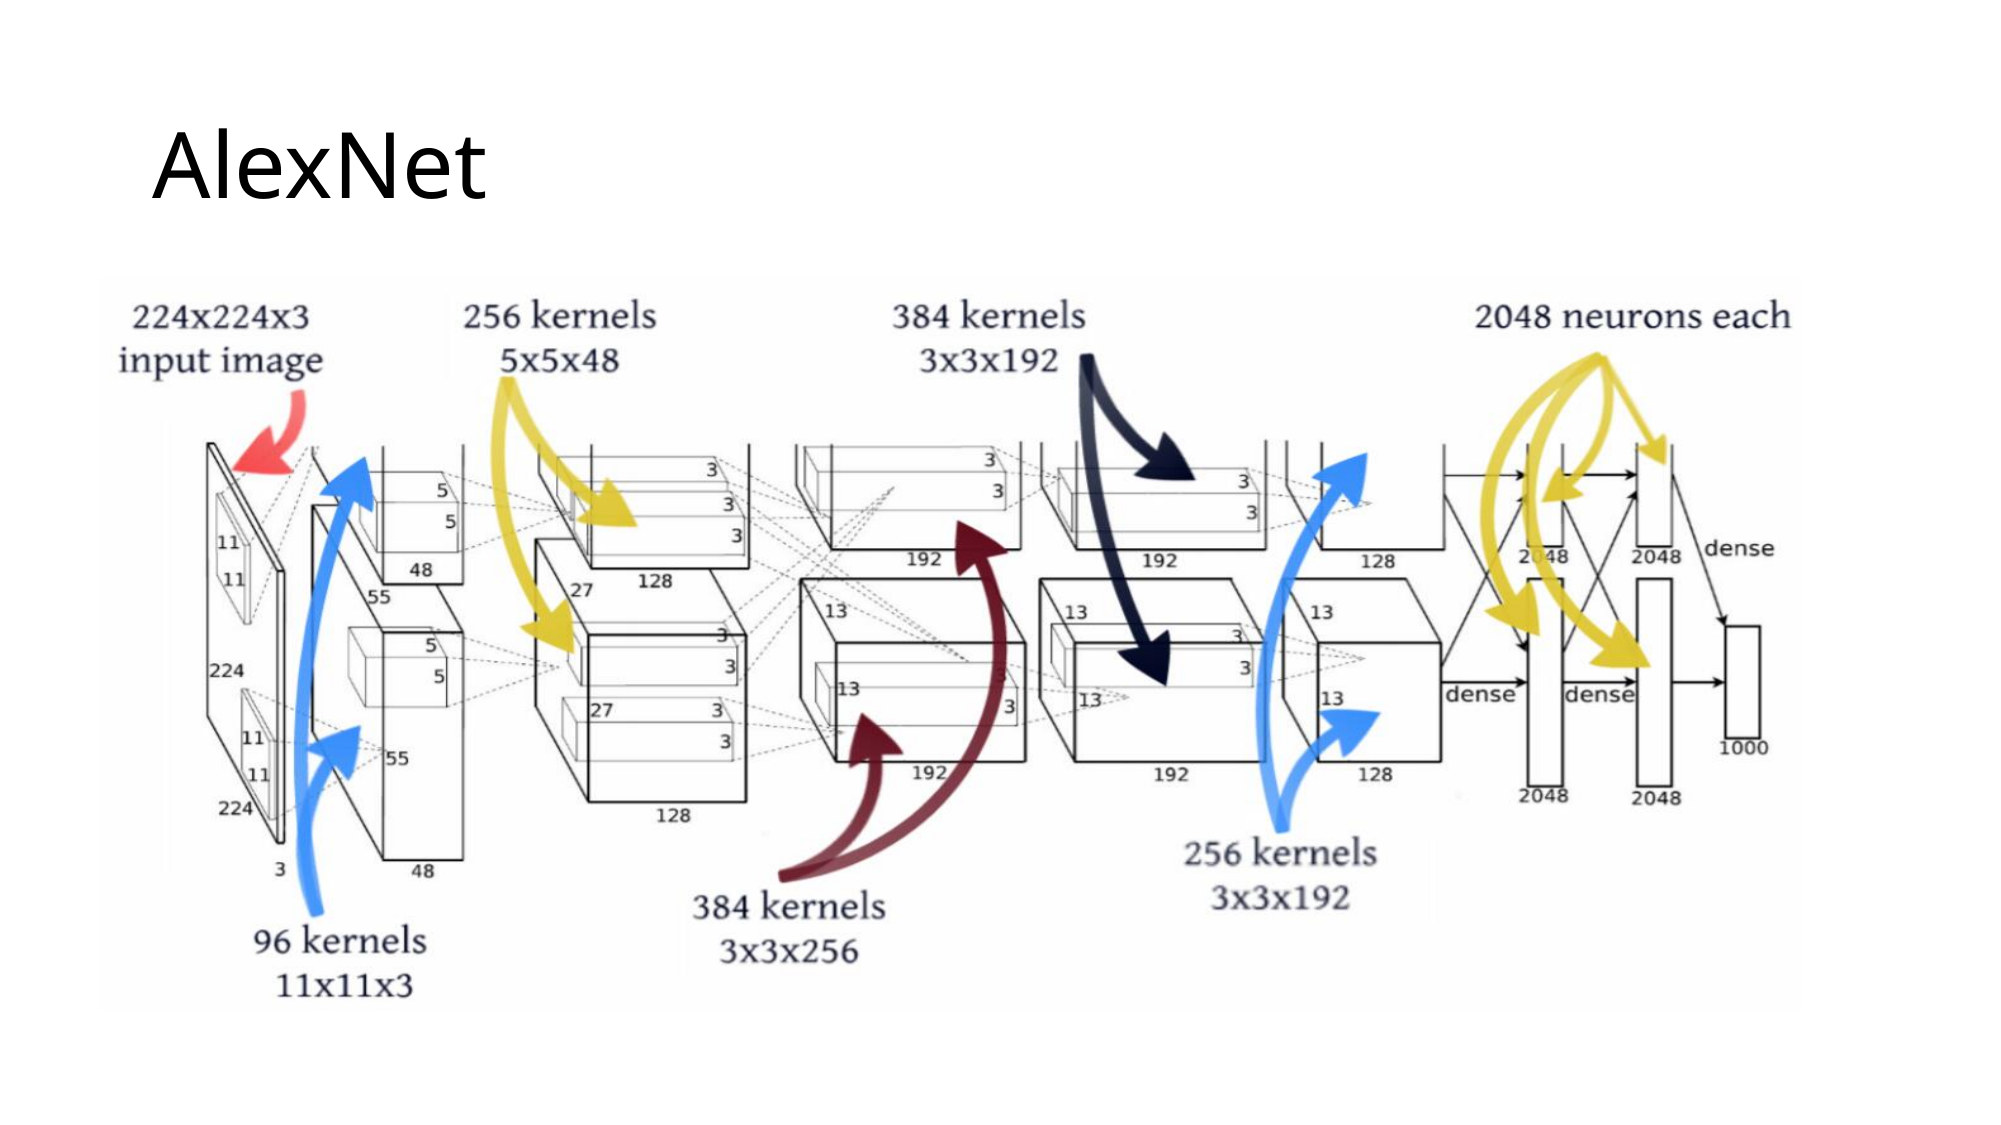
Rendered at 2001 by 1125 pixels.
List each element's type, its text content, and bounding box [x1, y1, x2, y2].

title AlexNet [137, 59, 1863, 278]
picture [90, 277, 1801, 1011]
